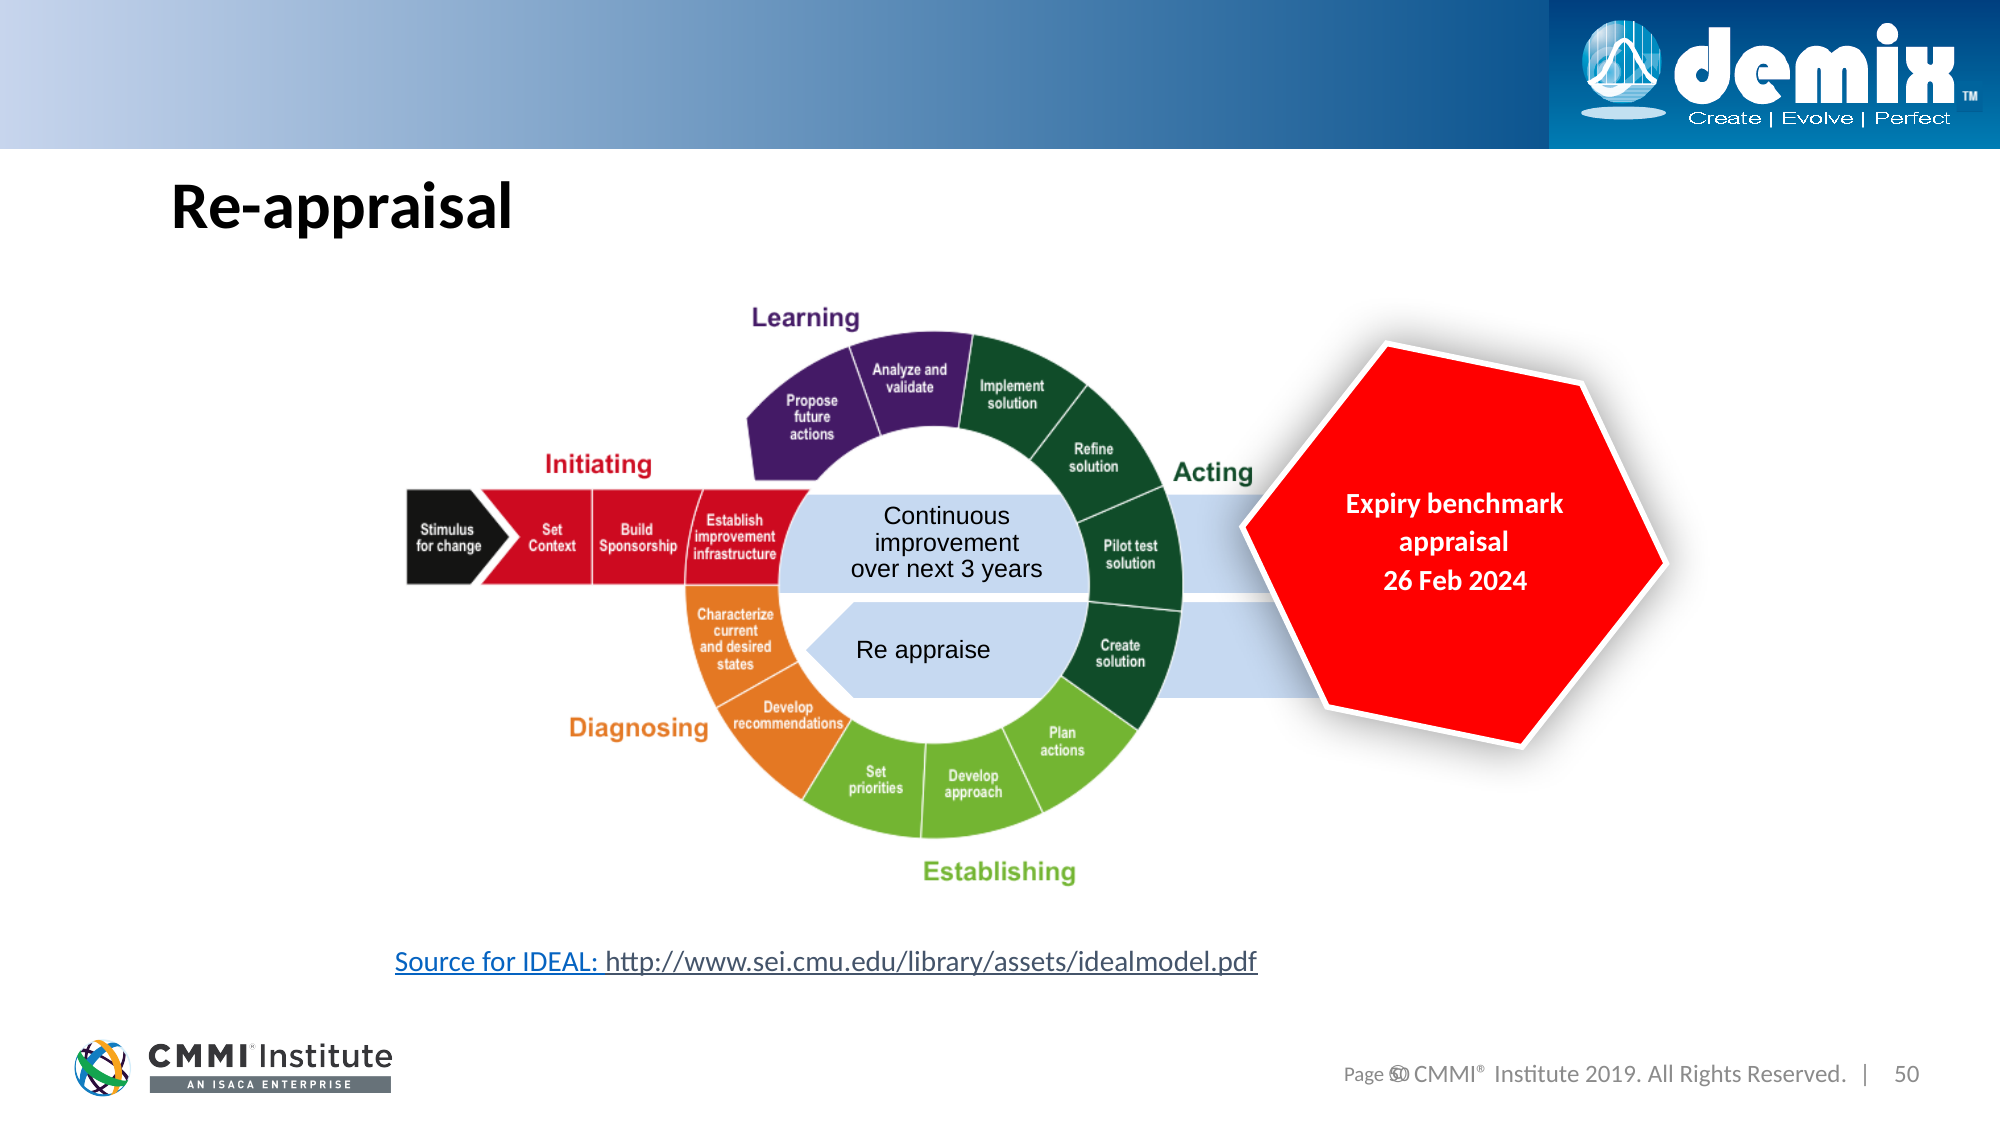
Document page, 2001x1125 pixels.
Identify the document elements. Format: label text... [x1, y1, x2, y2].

picture [41, 993, 439, 1125]
picture [1549, 0, 2000, 111]
text_box Source for IDEAL: http://www.sei.cmu.edu/library/assets/idealmodel.pdf [394, 941, 1720, 1012]
slide_number Page 50 [1074, 1042, 1425, 1103]
text_box [1367, 606, 1635, 749]
text_box [1367, 342, 1633, 489]
picture [323, 279, 1367, 898]
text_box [1209, 489, 1701, 606]
title Re-appraisal [156, 157, 1863, 257]
picture [1582, 106, 1665, 119]
